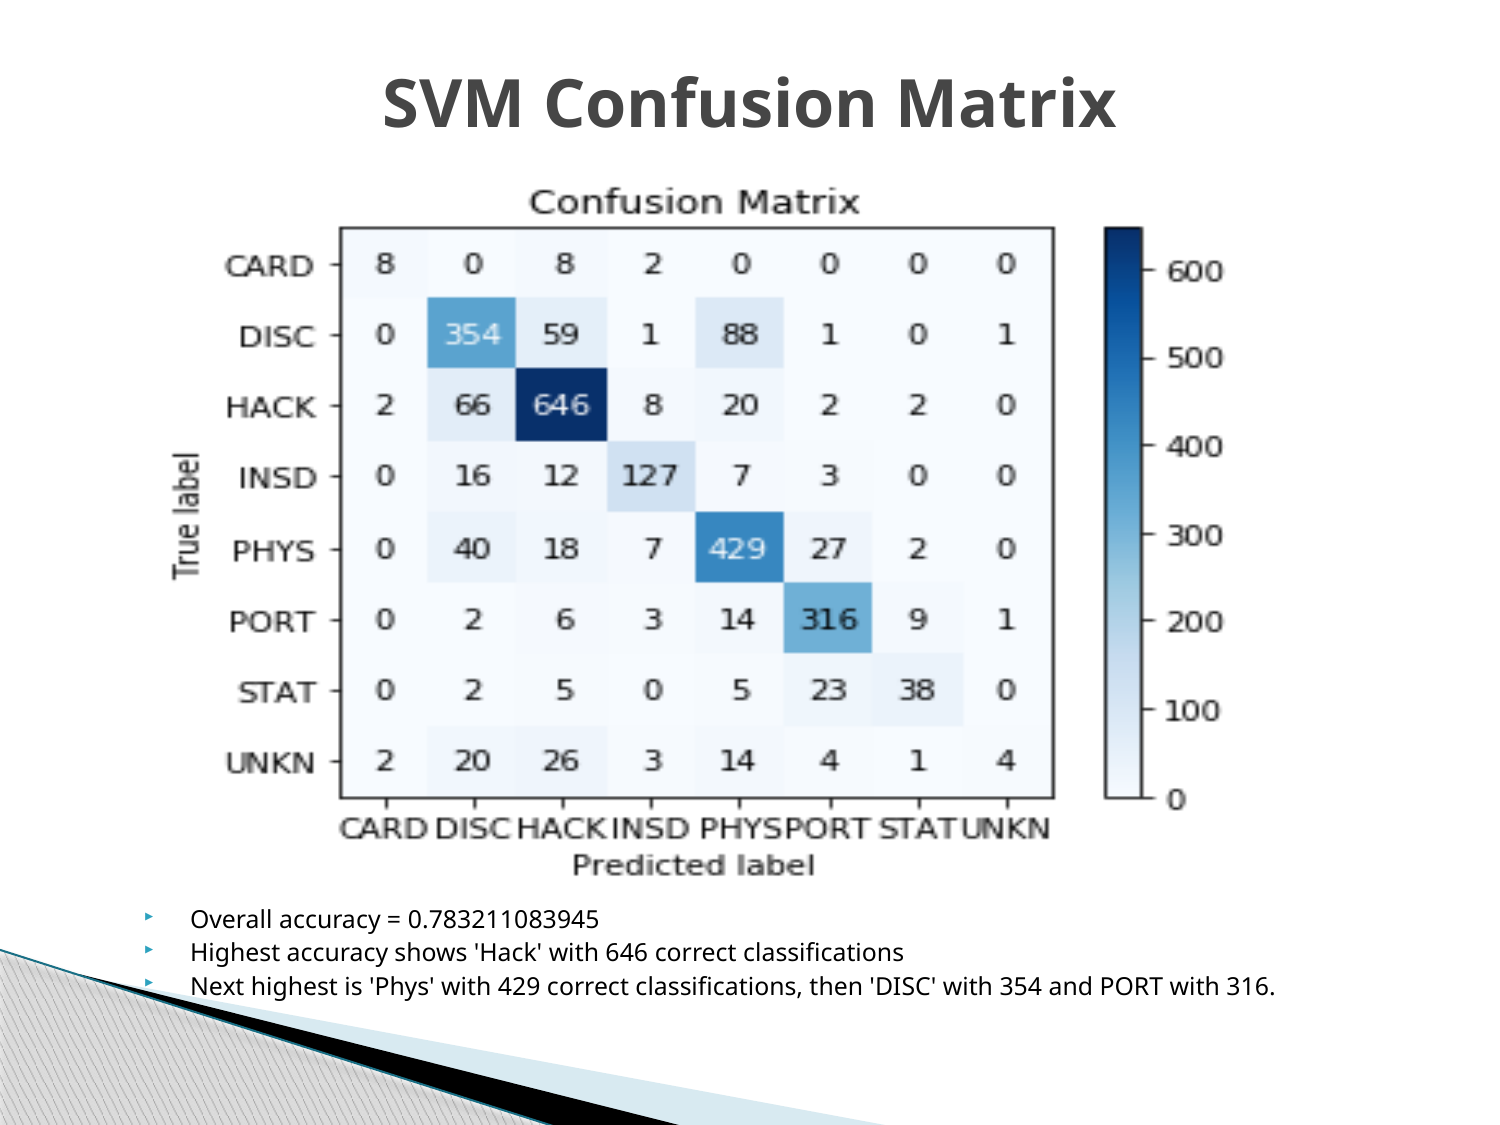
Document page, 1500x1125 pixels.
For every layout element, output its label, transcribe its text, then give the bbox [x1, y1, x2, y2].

text_box [95, 896, 1425, 1022]
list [153, 170, 1249, 897]
title SVM Confusion Matrix [75, 45, 1425, 157]
text_box Overall accuracy = 0.783211083945 Highest accuracy shows 'Hack' with 646 correct classifications Next highest is 'Phys' with 429 correct classifications, then 'DISC' with 354 and PORT with 316. [109, 896, 1444, 1008]
